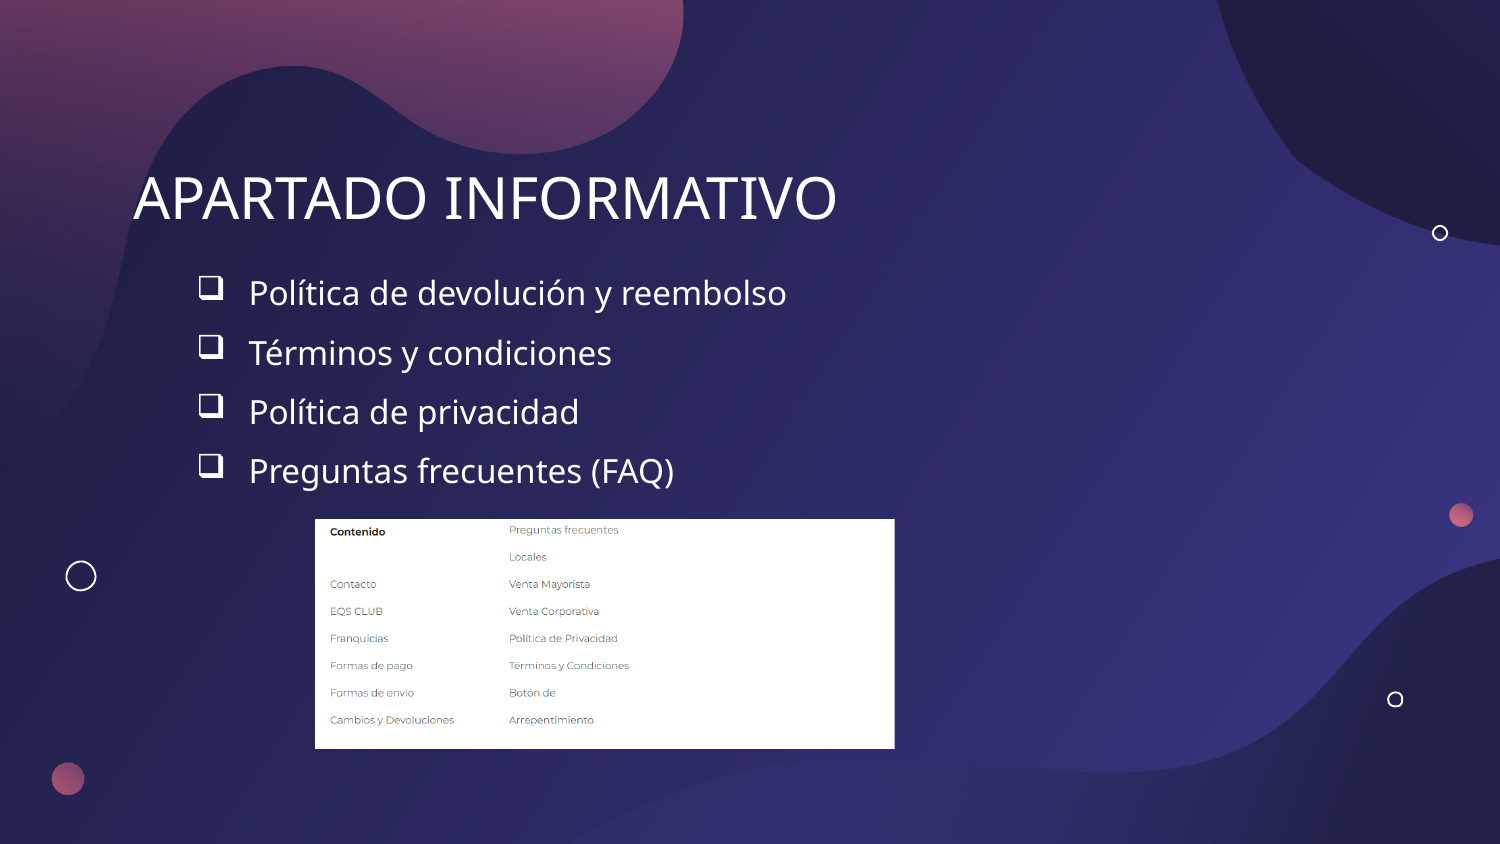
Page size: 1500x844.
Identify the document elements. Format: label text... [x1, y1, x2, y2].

picture [0, 0, 1500, 844]
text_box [64, 225, 1448, 707]
title APARTADO INFORMATIVO [118, 146, 1382, 224]
